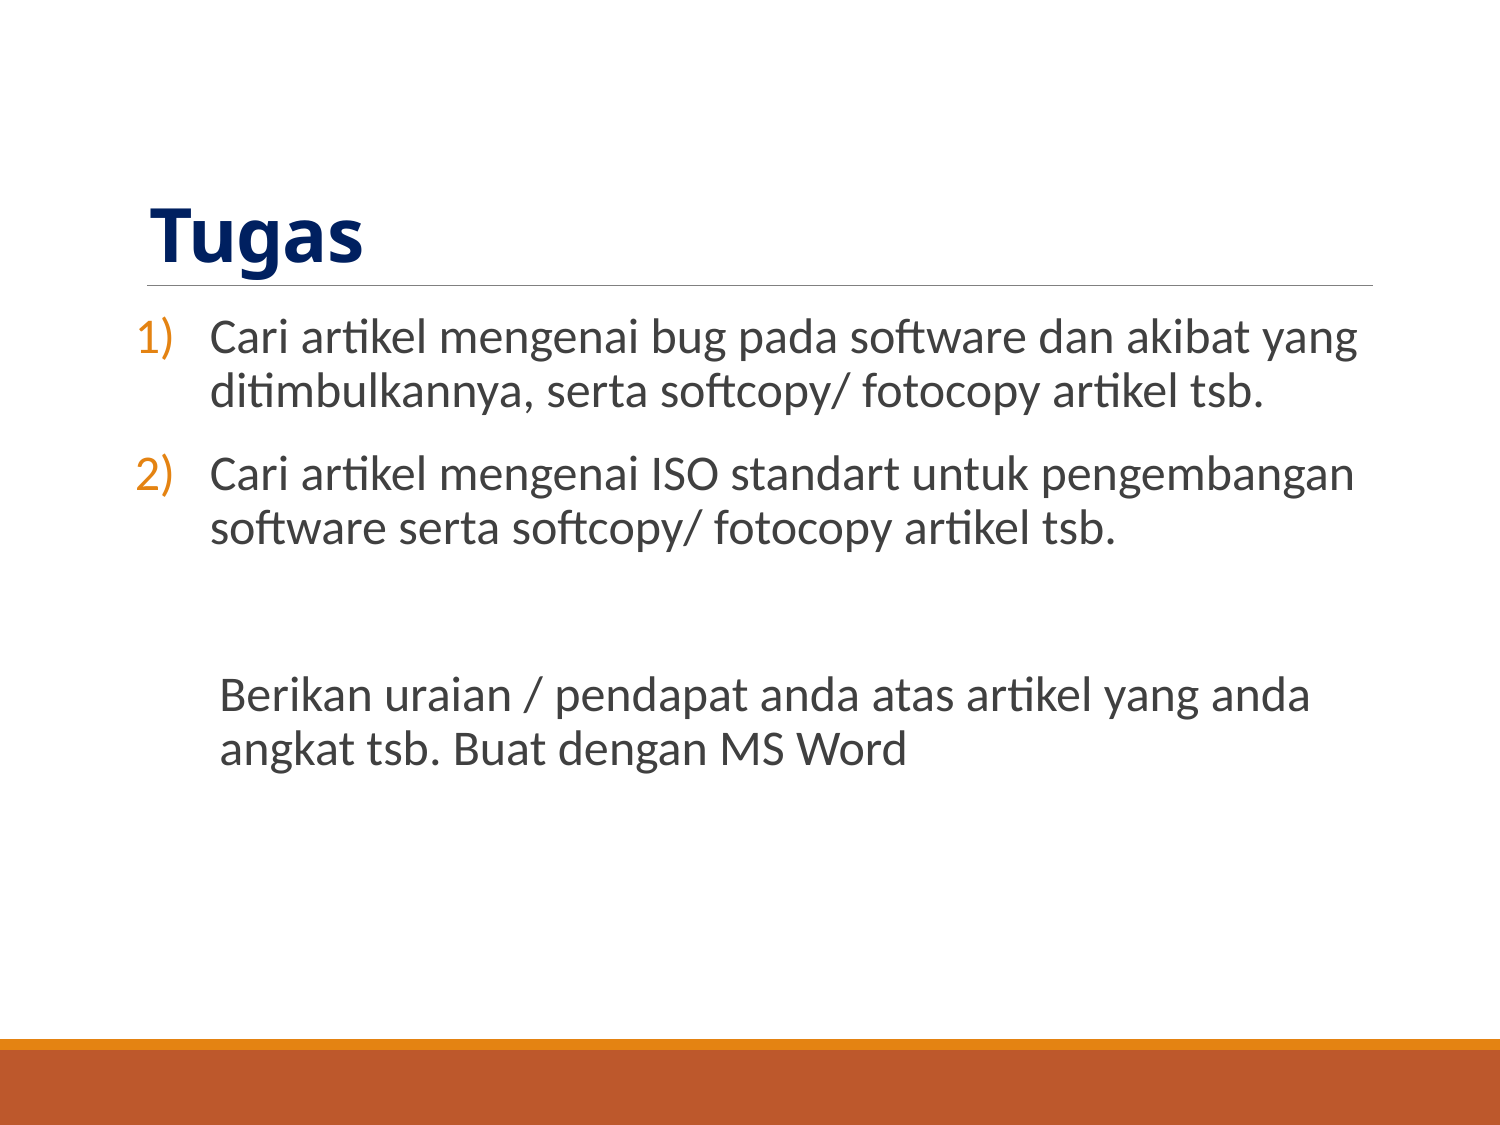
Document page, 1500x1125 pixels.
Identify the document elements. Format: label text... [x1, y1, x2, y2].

list Cari artikel mengenai bug pada software dan akibat yang ditimbulkannya, serta softcopy/ fotocopy artikel tsb. Cari artikel mengenai ISO standart untuk pengembangan software serta softcopy/ fotocopy artikel tsb. Berikan uraian / pendapat anda atas artikel yang anda angkat tsb. Buat dengan MS Word [134, 302, 1373, 963]
title Tugas [134, 47, 1373, 285]
